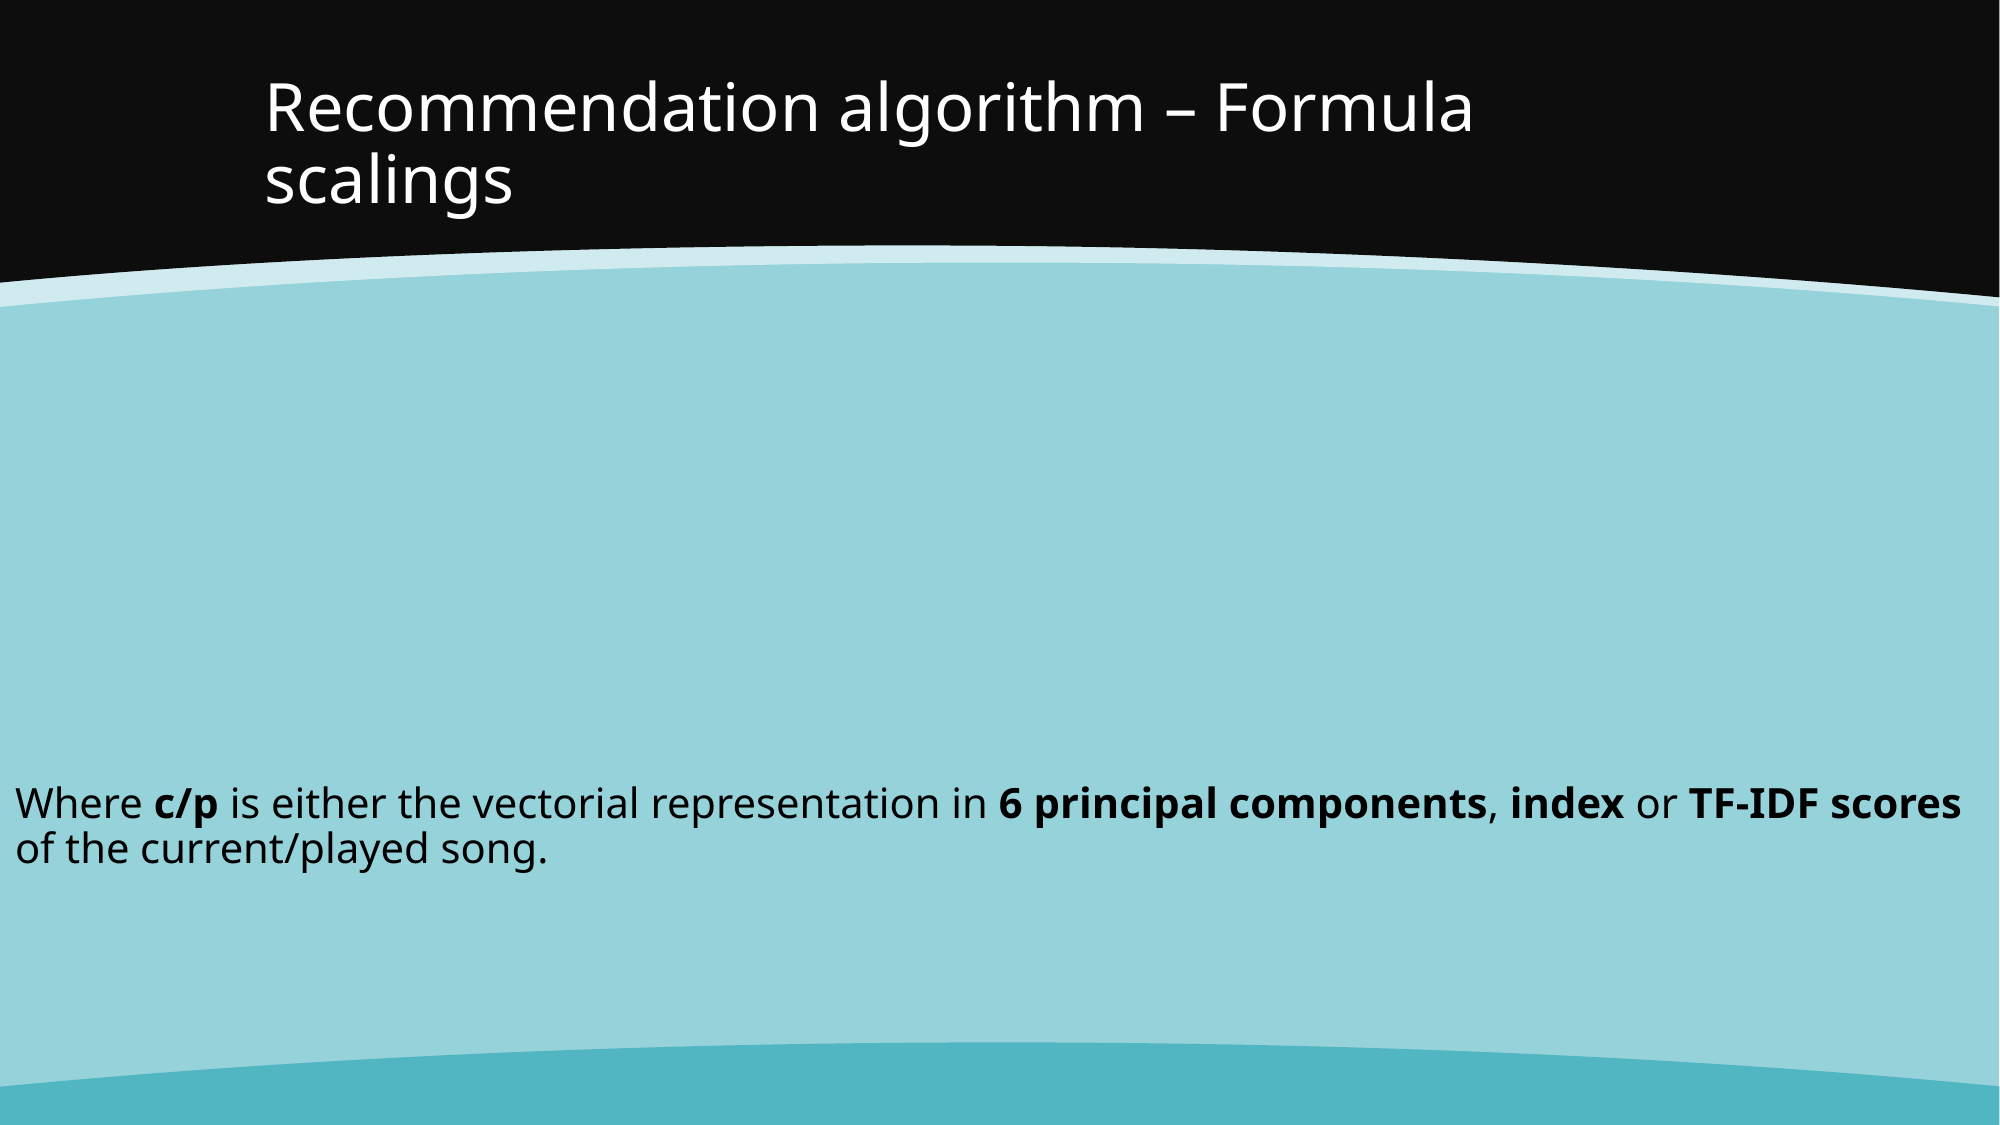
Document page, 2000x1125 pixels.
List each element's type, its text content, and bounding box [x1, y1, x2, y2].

title Recommendation algorithm – Formula scalings [249, 45, 1750, 225]
text_box [0, 312, 1163, 1100]
